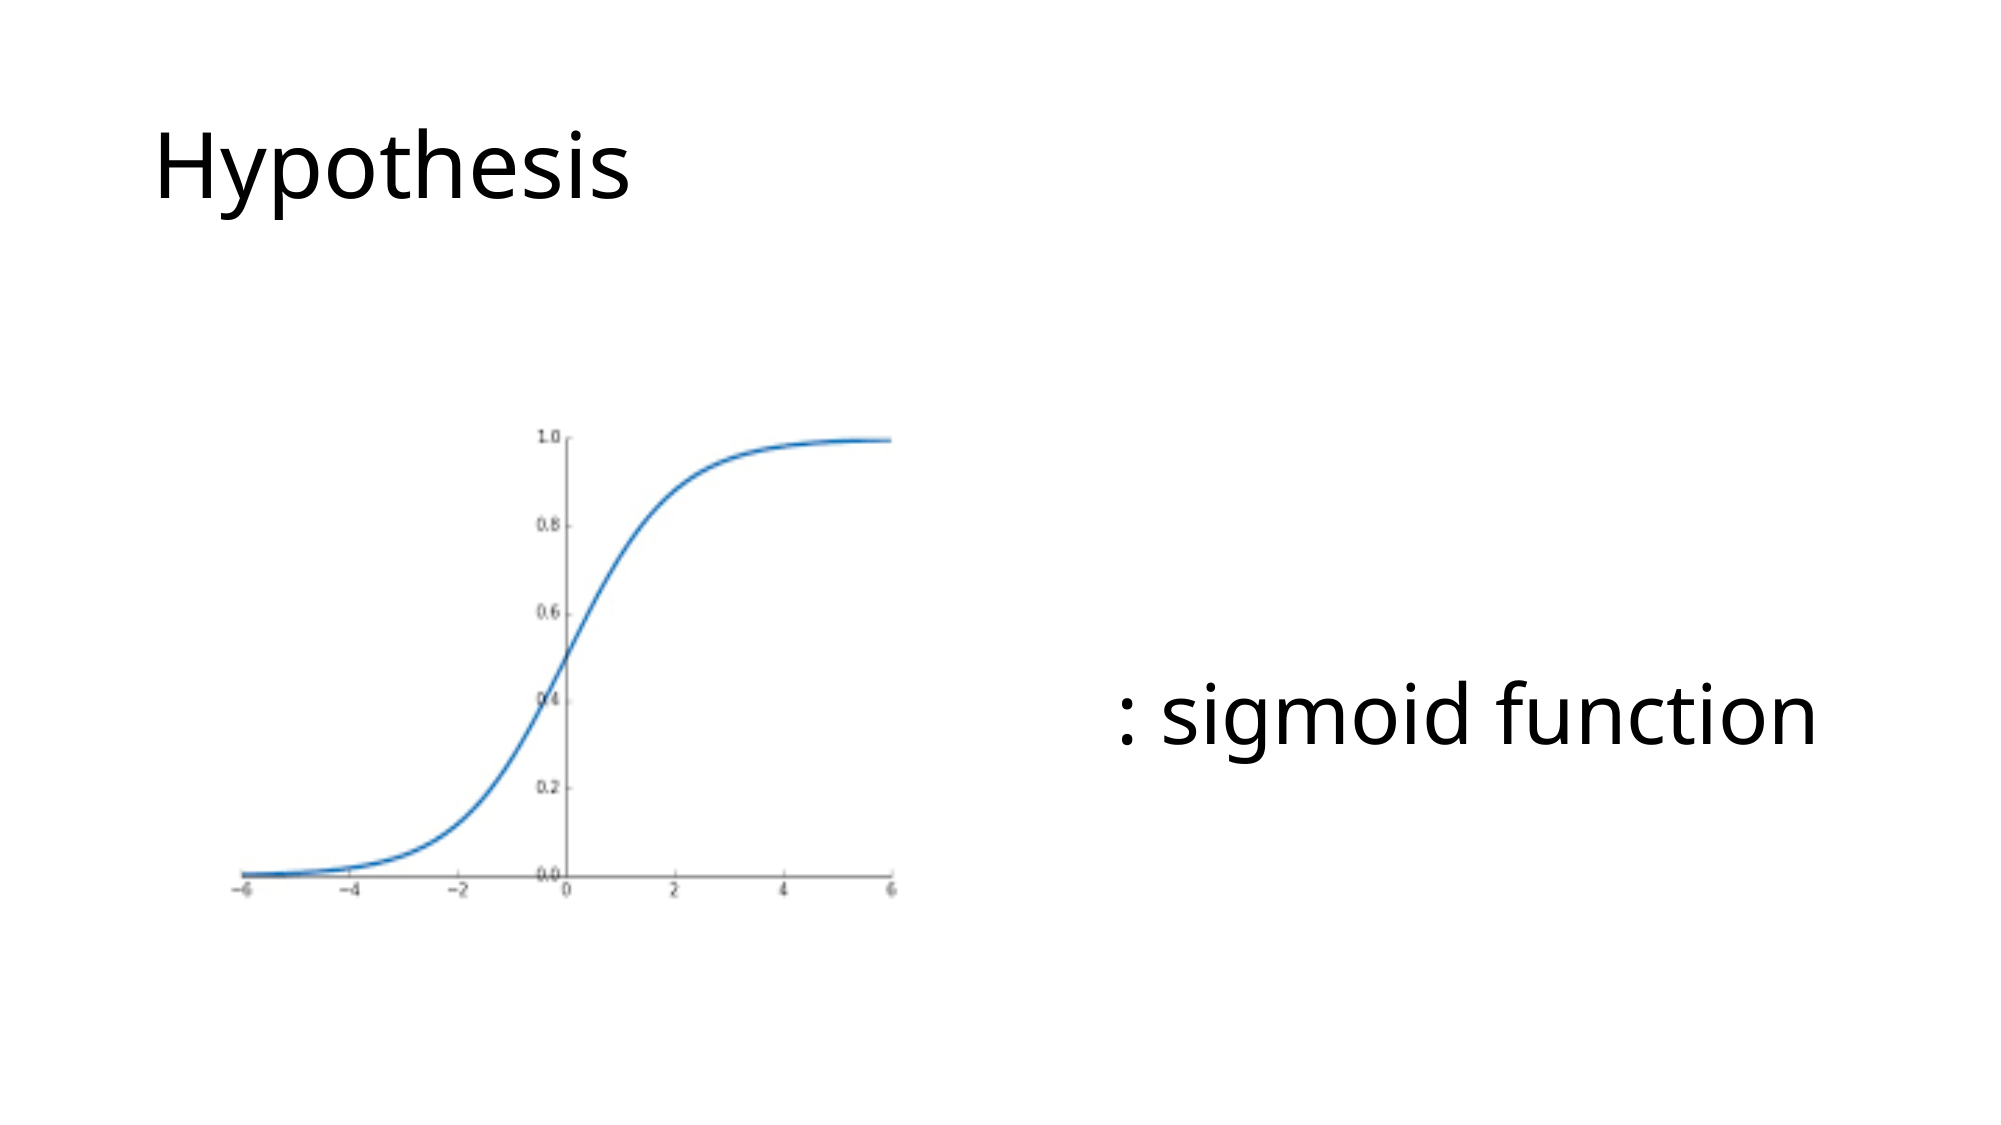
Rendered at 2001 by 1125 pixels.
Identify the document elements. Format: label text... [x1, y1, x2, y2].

title Hypothesis [137, 59, 1863, 278]
text_box [976, 560, 1889, 786]
picture [137, 385, 976, 932]
